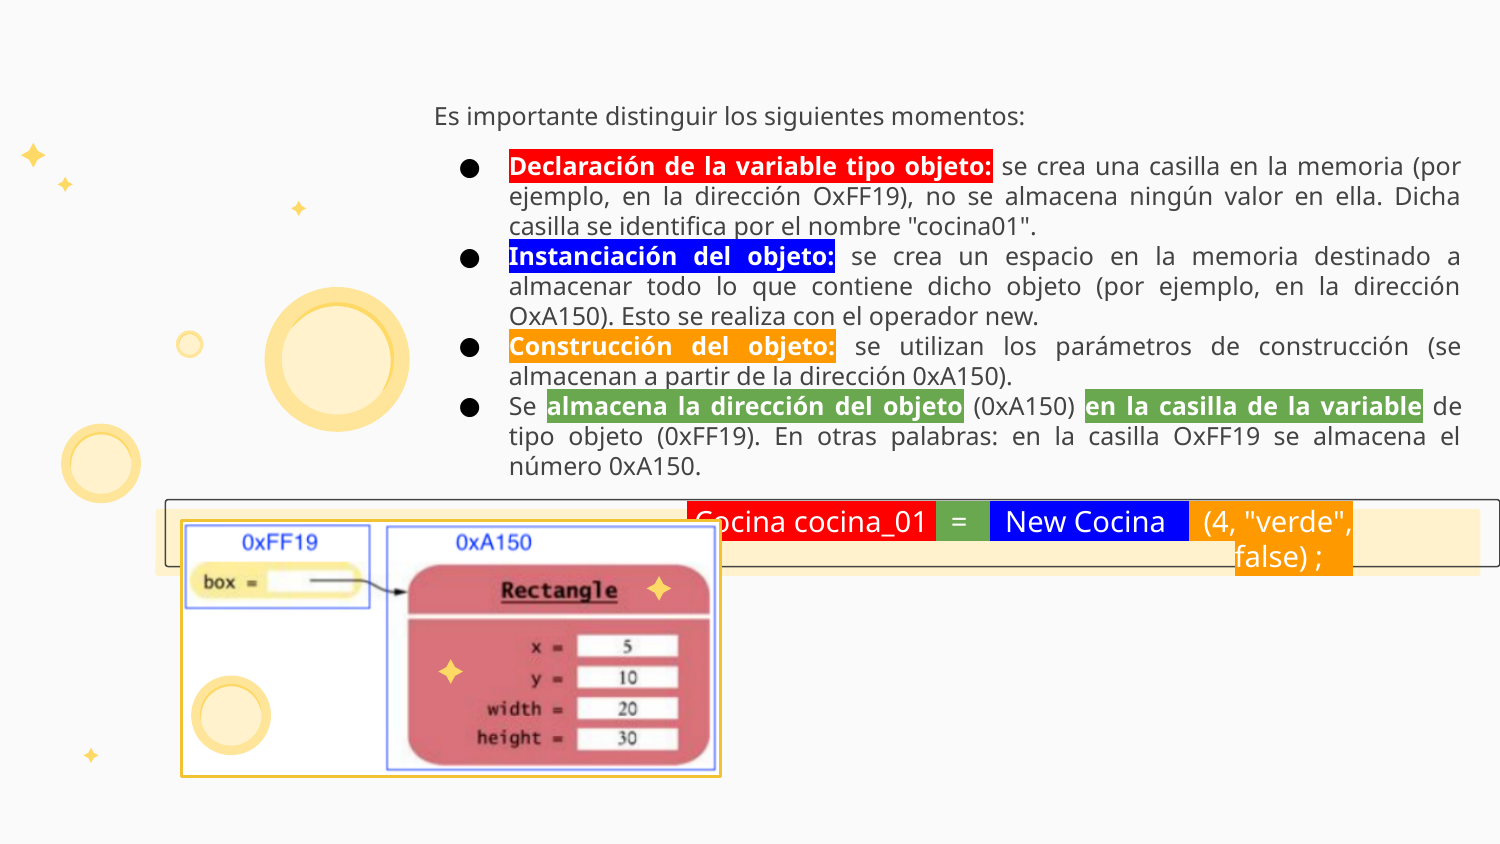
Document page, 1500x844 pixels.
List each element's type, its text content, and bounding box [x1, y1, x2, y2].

subtitle Es importante distinguir los siguientes momentos: Declaración de la variable tipo objeto: se crea una casilla en la memoria (por ejemplo, en la dirección OxFF19), no se almacena ningún valor en ella. Dicha casilla se identifica por el nombre "cocina01". Instanciación del objeto: se crea un espacio en la memoria destinado a almacenar todo lo que contiene dicho objeto (por ejemplo, en la dirección OxA150). Esto se realiza con el operador new. Construcción del objeto: se utilizan los parámetros de construcción (se almacenan a partir de la dirección 0xA150). Se almacena la dirección del objeto (0xA150) en la casilla de la variable de tipo objeto (0xFF19). En otras palabras: en la casilla OxFF19 se almacena el número 0xA150. [418, 96, 1490, 484]
picture [182, 521, 719, 776]
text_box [20, 142, 672, 764]
title Cocina cocina_01 = New Cocina (4, "verde", false) ; [677, 499, 1369, 577]
